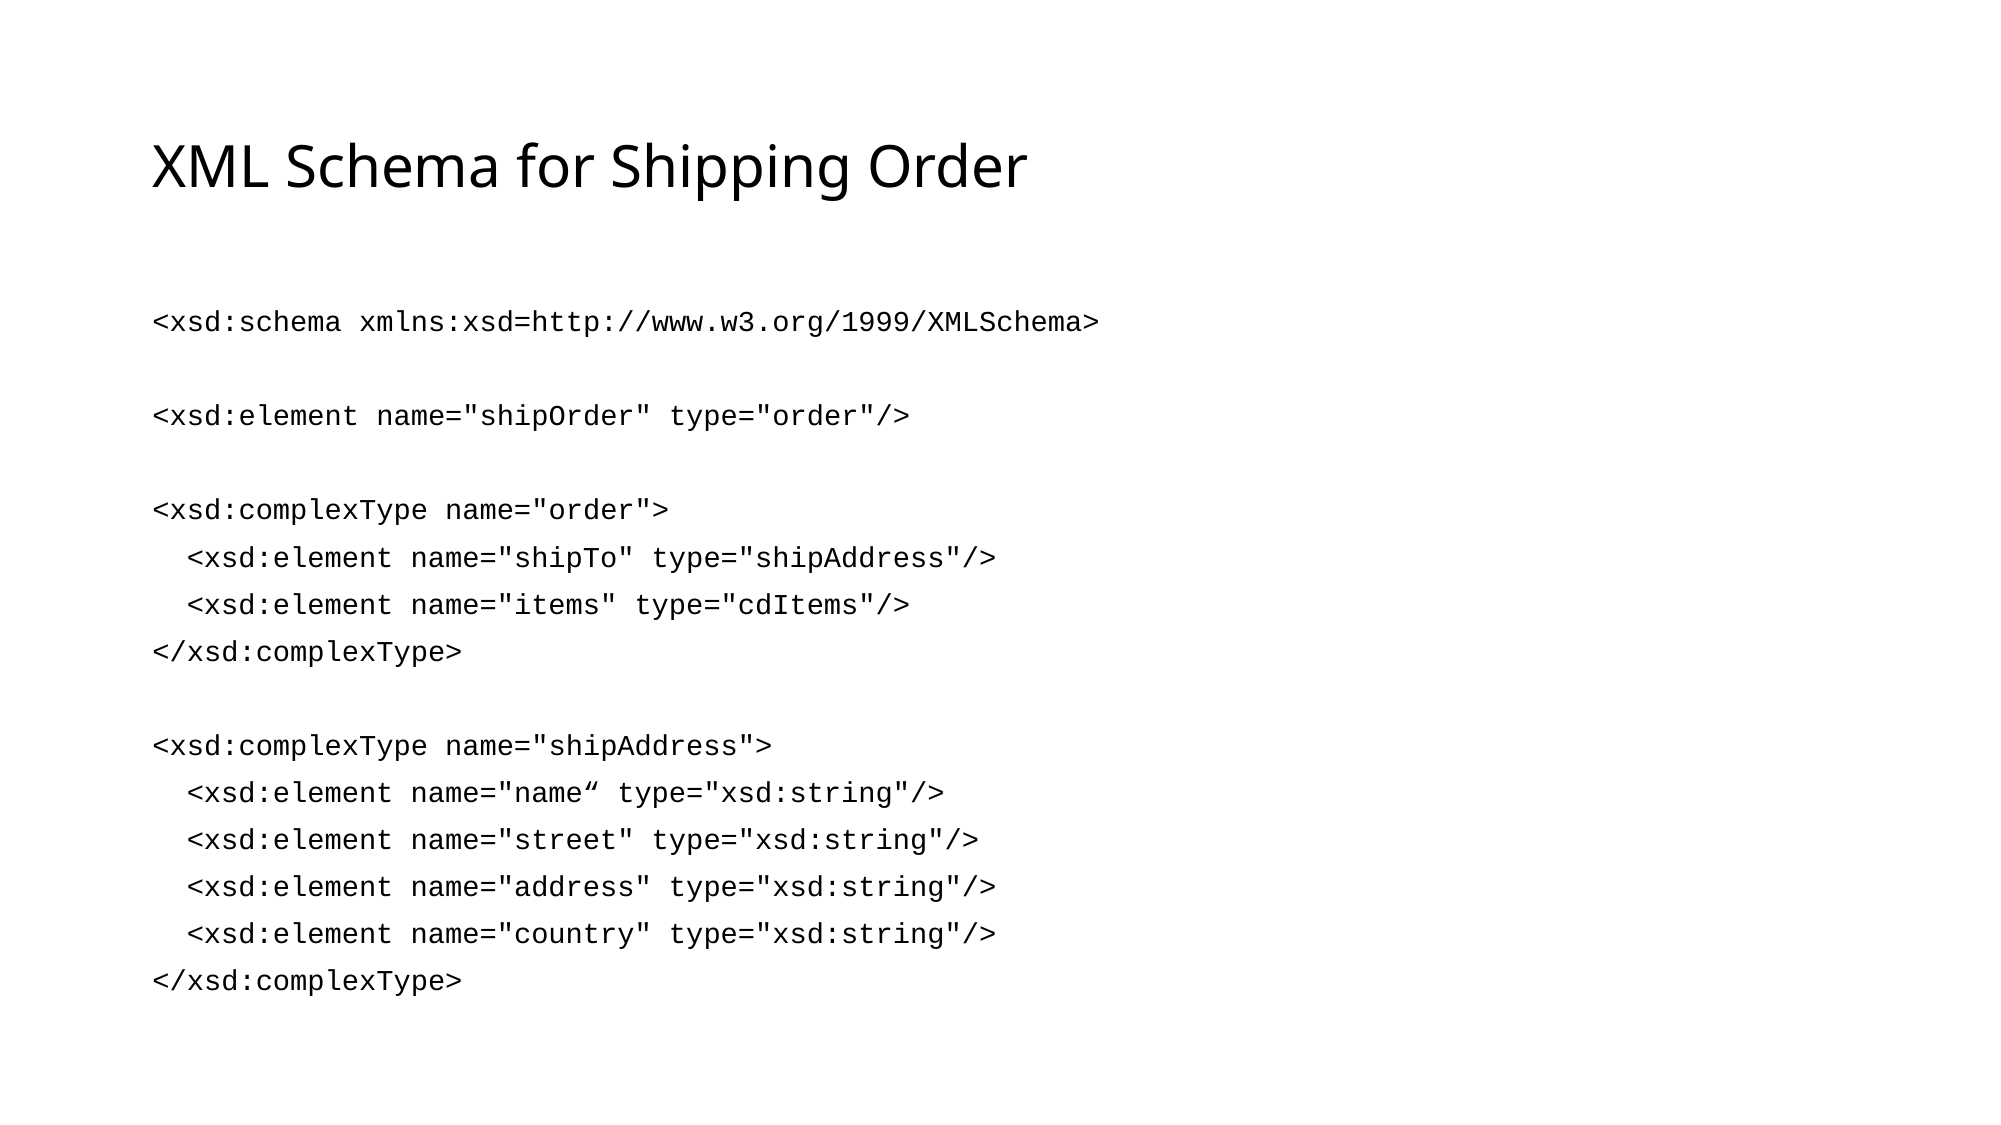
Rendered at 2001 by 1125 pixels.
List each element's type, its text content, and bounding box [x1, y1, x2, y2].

list <xsd:schema xmlns:xsd=http://www.w3.org/1999/XMLSchema> <xsd:element name="shipOrder" type="order"/> <xsd:complexType name="order"> <xsd:element name="shipTo" type="shipAddress"/> <xsd:element name="items" type="cdItems"/> </xsd:complexType> <xsd:complexType name="shipAddress"> <xsd:element name="name“ type="xsd:string"/> <xsd:element name="street" type="xsd:string"/> <xsd:element name="address" type="xsd:string"/> <xsd:element name="country" type="xsd:string"/> </xsd:complexType> [137, 299, 1863, 1014]
title XML Schema for Shipping Order [137, 59, 1863, 278]
